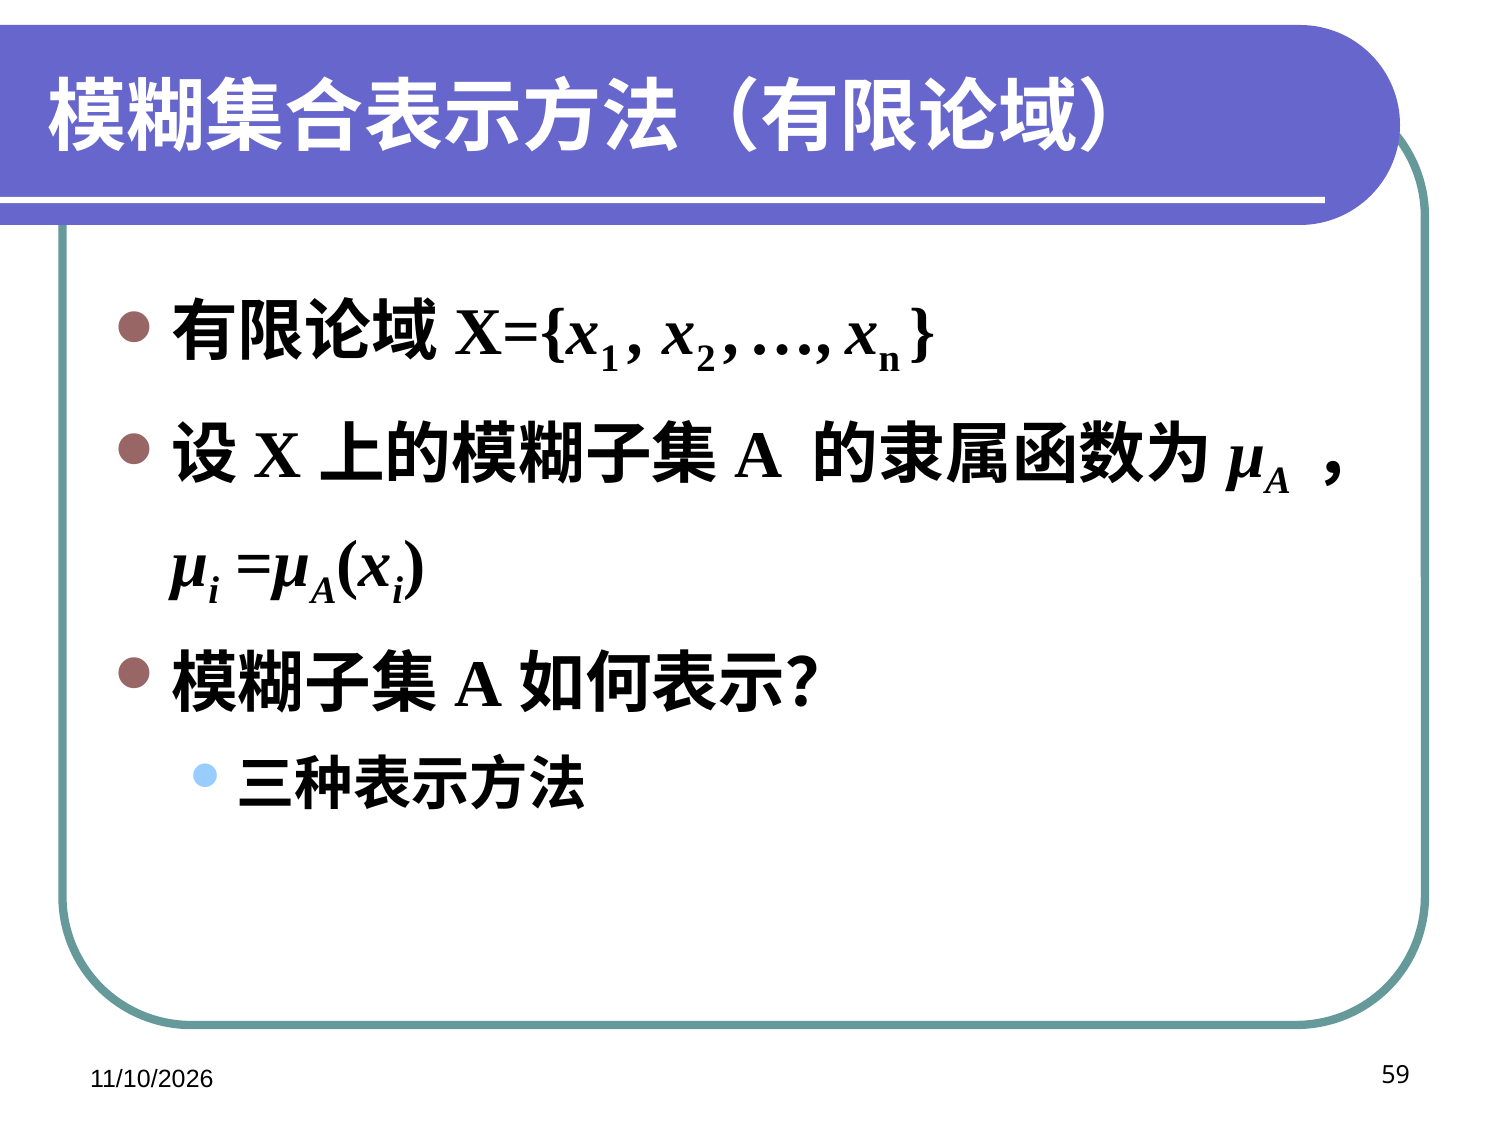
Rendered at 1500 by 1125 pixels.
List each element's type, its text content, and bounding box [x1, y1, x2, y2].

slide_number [74, 1024, 426, 1101]
list 有限论域X={x1 , x2 , …, xn } 设X上的模糊子集A 的隶属函数为μA ， μi =μA(xi) 模糊子集A如何表示？ 三种表示方法 [99, 262, 1401, 988]
slide_number 59 [1074, 1024, 1426, 1101]
title 模糊集合表示方法（有限论域） [31, 37, 1348, 188]
